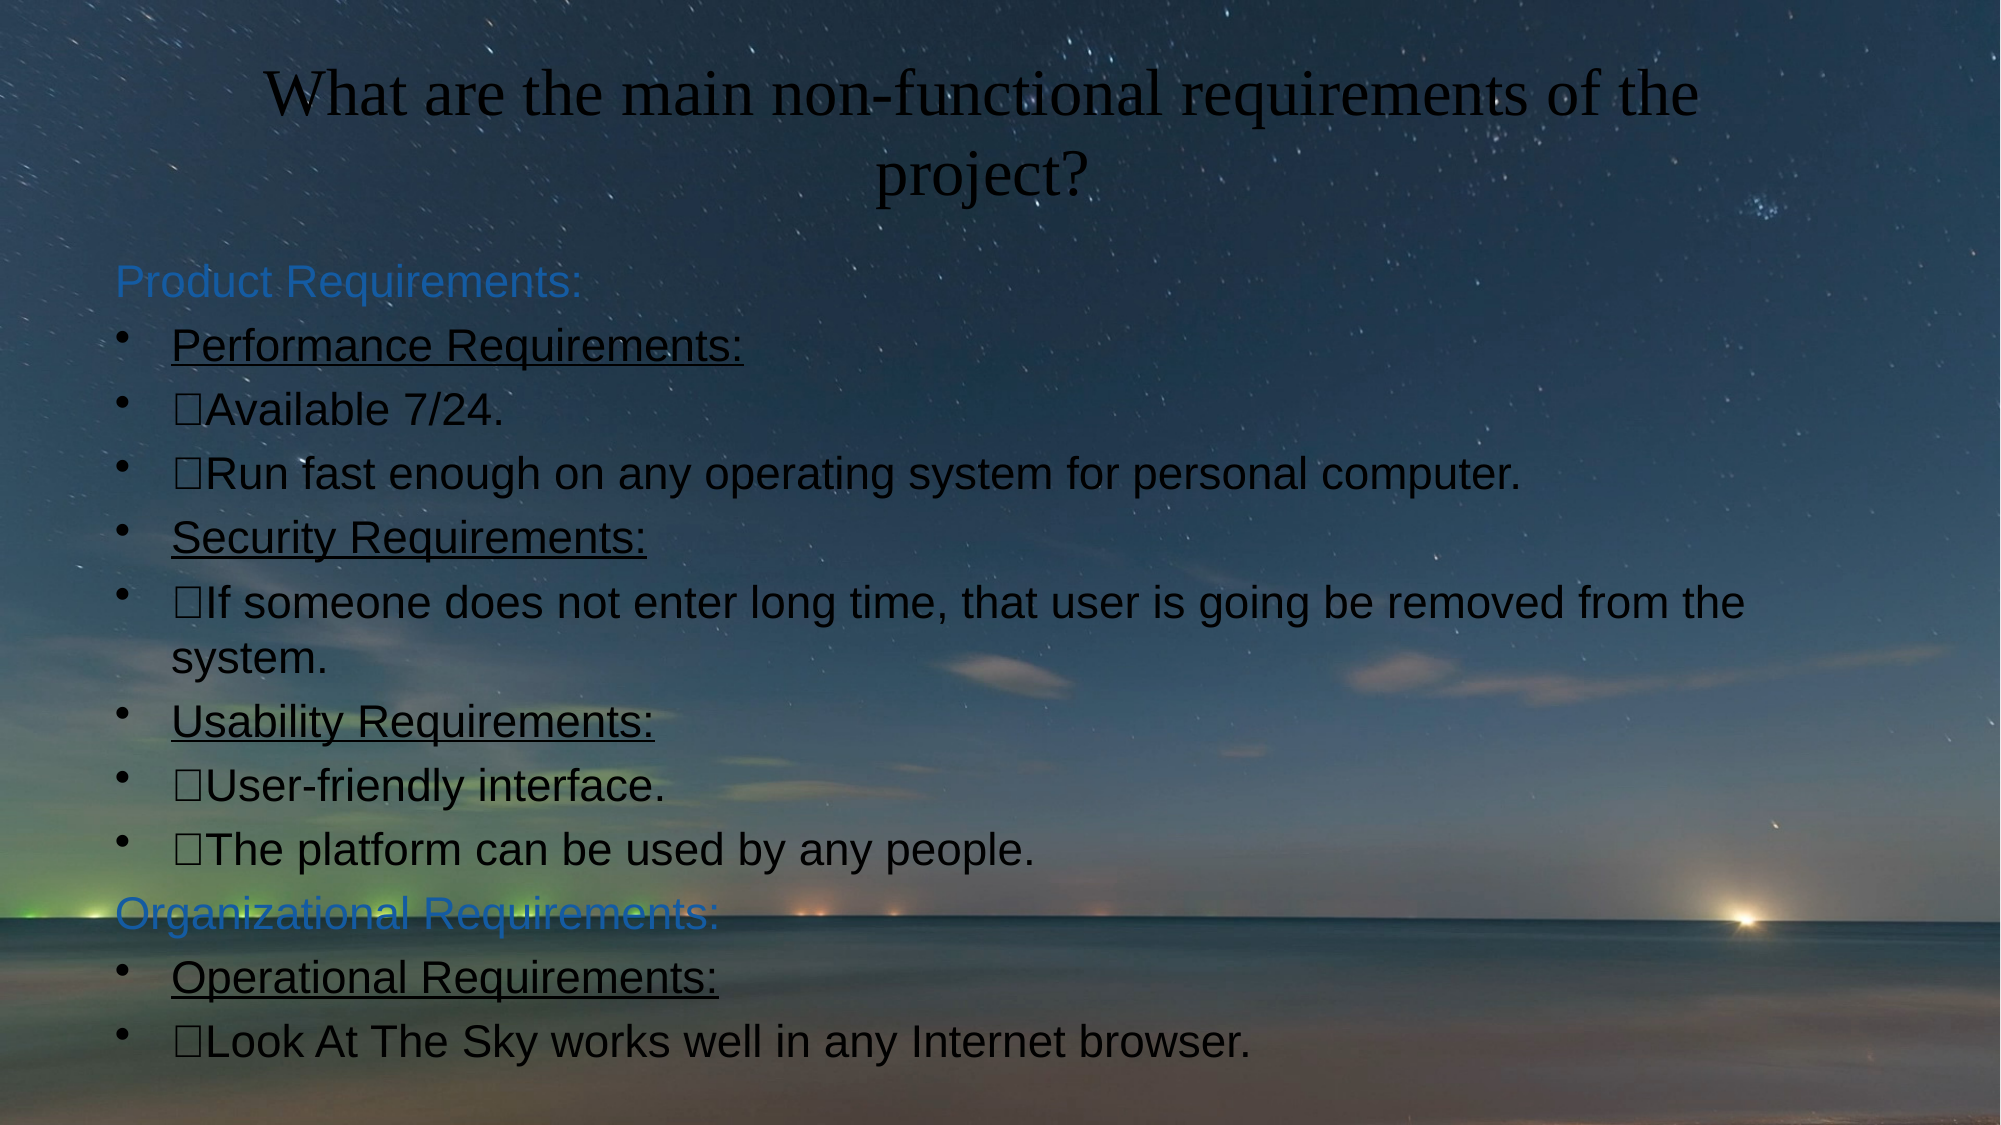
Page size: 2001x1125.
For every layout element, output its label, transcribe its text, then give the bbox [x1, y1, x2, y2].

list Product Requirements: Performance Requirements: Available 7/24. Run fast enough on any operating system for personal computer. Security Requirements: If someone does not enter long time, that user is going be removed from the system. Usability Requirements: User-friendly interface. The platform can be used by any people. Organizational Requirements: Operational Requirements: Look At The Sky works well in any Internet browser. [99, 243, 1901, 987]
picture [0, 0, 2001, 1125]
title What are the main non-functional requirements of the project? [83, 74, 1884, 263]
